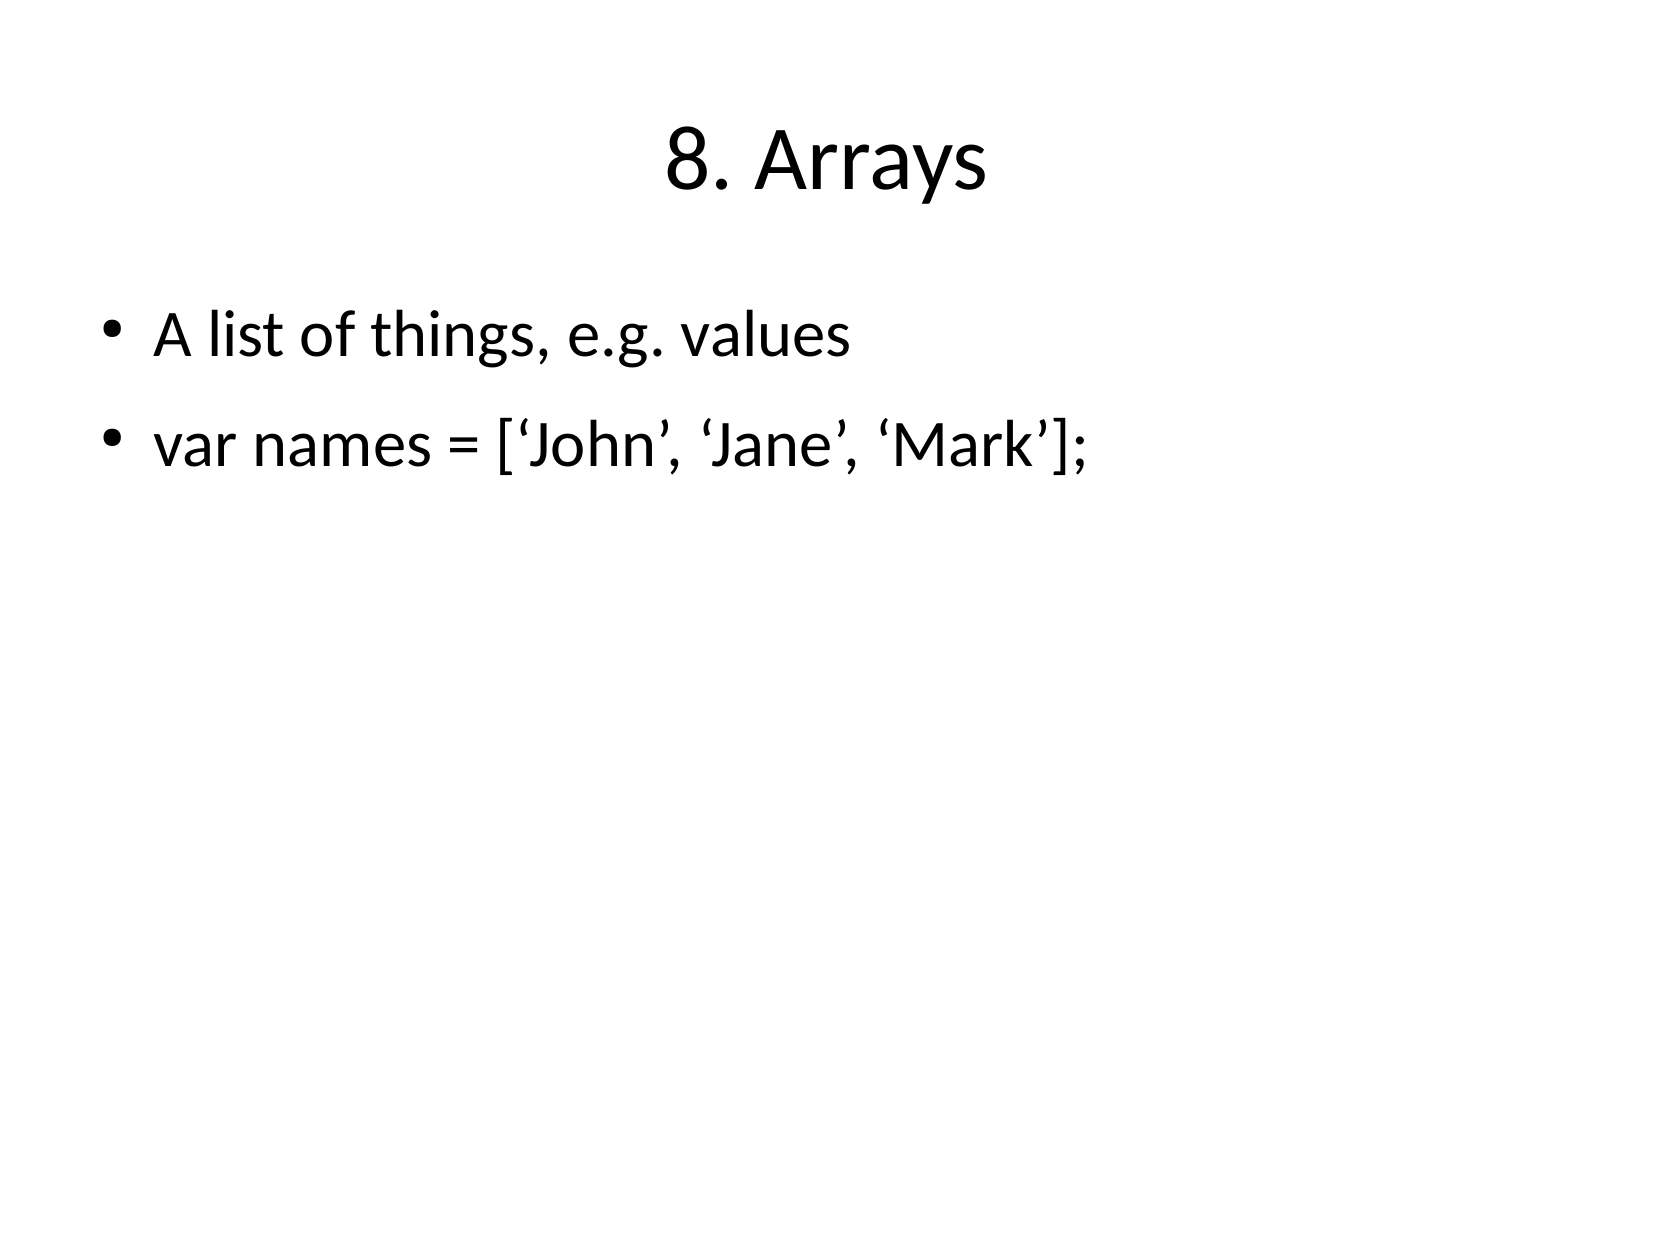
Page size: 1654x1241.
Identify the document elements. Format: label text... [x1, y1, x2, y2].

title 8. Arrays [82, 49, 1571, 257]
list A list of things, e.g. values var names = [‘John’, ‘Jane’, ‘Mark’]; [82, 290, 1571, 1010]
